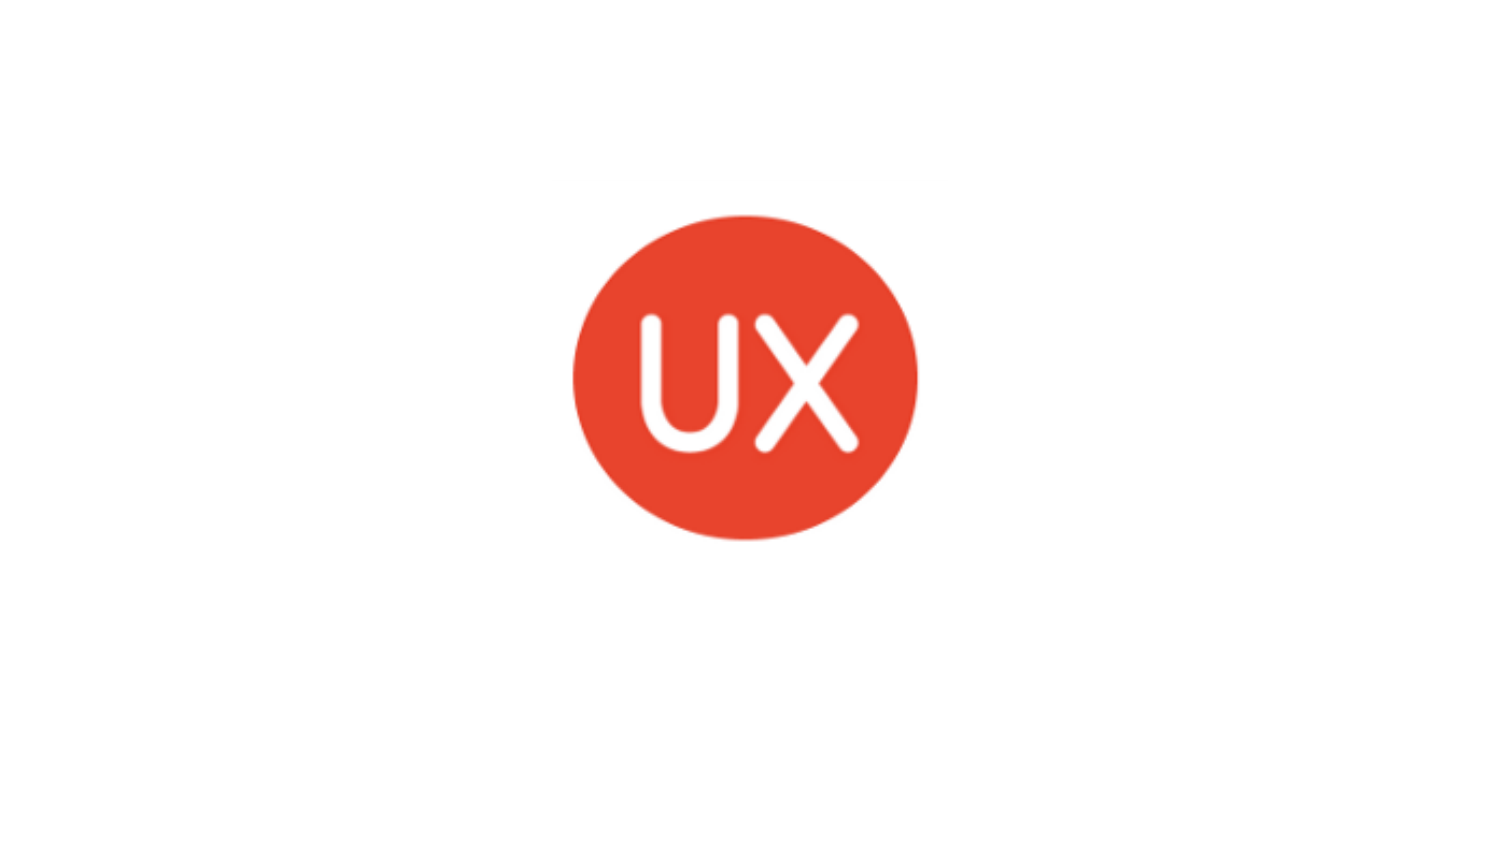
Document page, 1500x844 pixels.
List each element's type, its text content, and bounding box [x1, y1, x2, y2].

picture [552, 179, 948, 575]
title UX [51, 122, 1449, 459]
